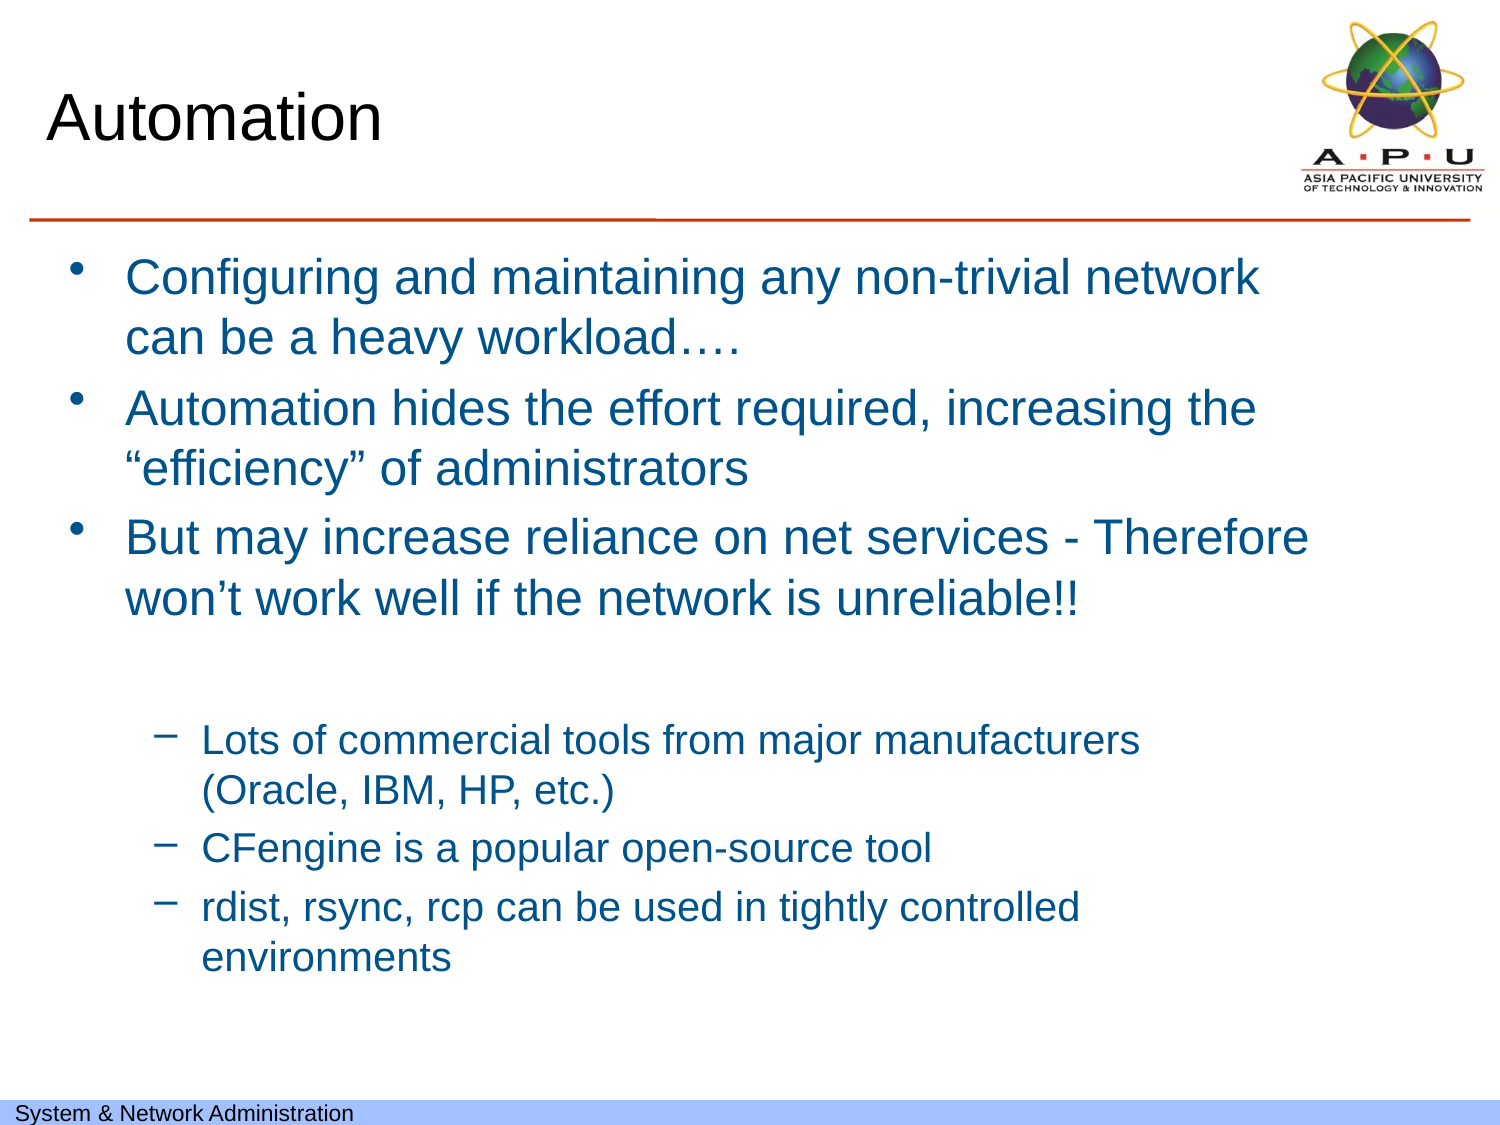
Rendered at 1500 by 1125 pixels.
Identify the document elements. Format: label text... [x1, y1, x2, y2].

picture [1287, 0, 1500, 213]
title Automation [31, 29, 1111, 198]
list Configuring and maintaining any non-trivial network can be a heavy workload…. Automation hides the effort required, increasing the “efficiency” of administrators But may increase reliance on net services - Therefore won’t work well if the network is unreliable!! Lots of commercial tools from major manufacturers (Oracle, IBM, HP, etc.) CFengine is a popular open-source tool rdist, rsync, rcp can be used in tightly controlled environments [37, 237, 1350, 988]
